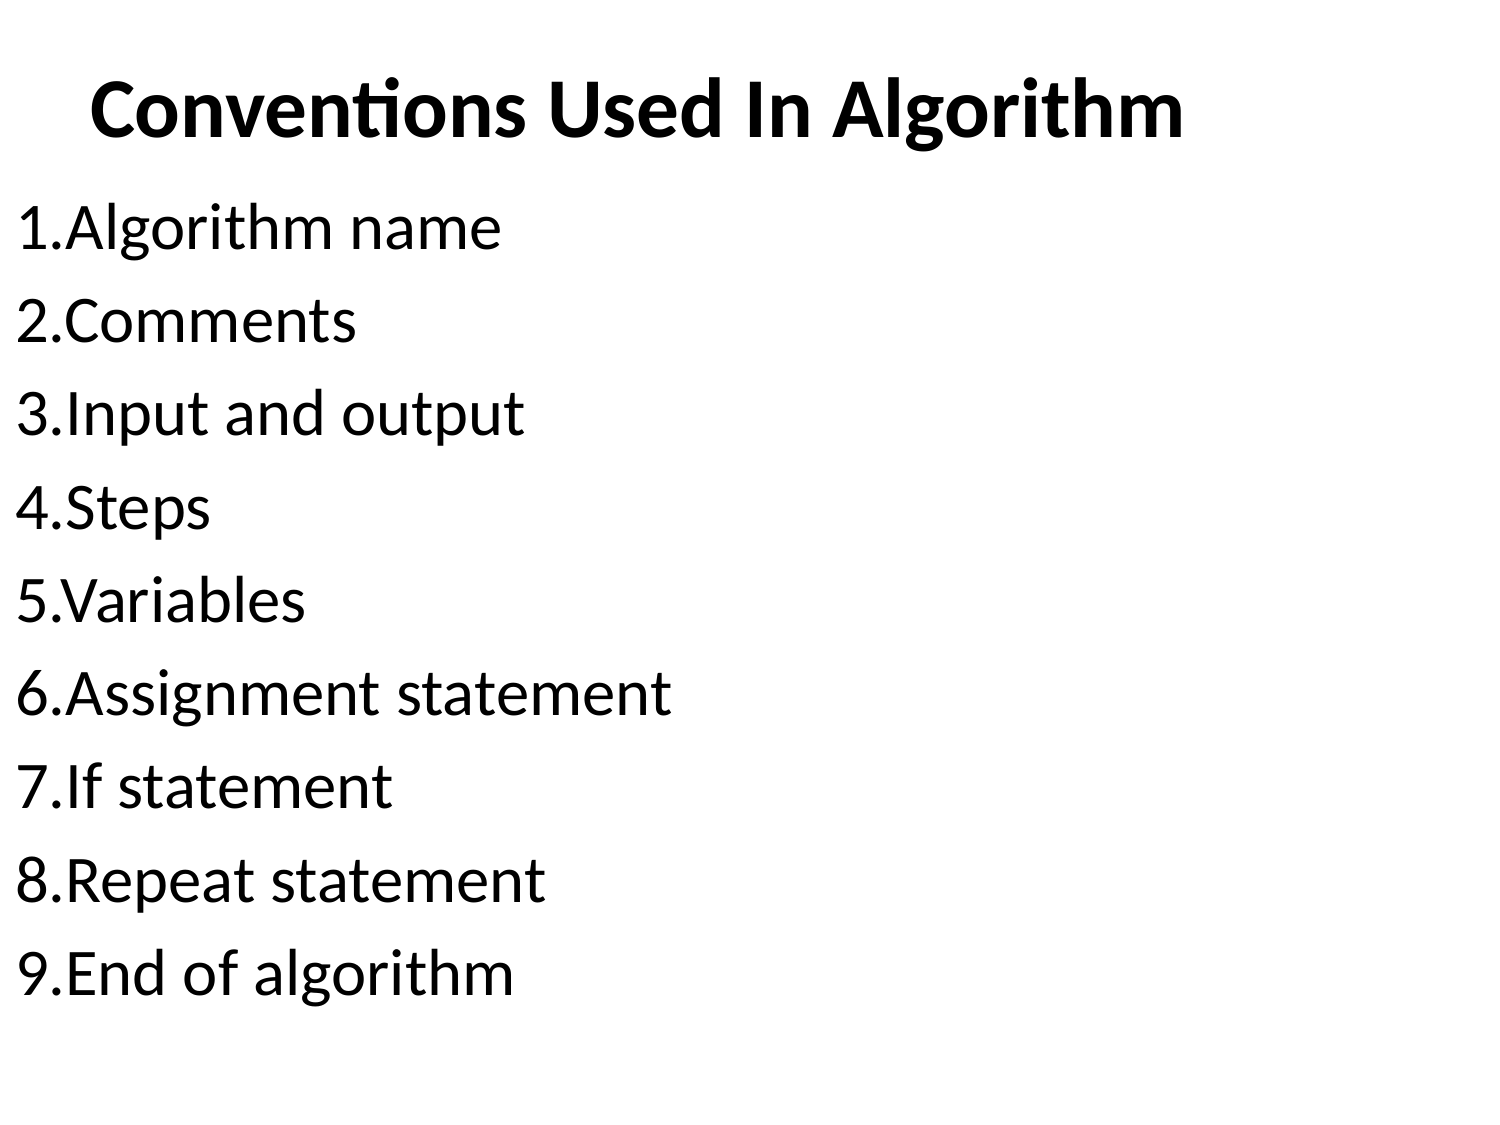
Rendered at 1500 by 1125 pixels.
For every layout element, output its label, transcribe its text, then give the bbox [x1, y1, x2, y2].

list 1.Algorithm name 2.Comments 3.Input and output 4.Steps 5.Variables 6.Assignment statement 7.If statement 8.Repeat statement 9.End of algorithm [0, 174, 1500, 1125]
title Conventions Used In Algorithm [75, 45, 1425, 163]
